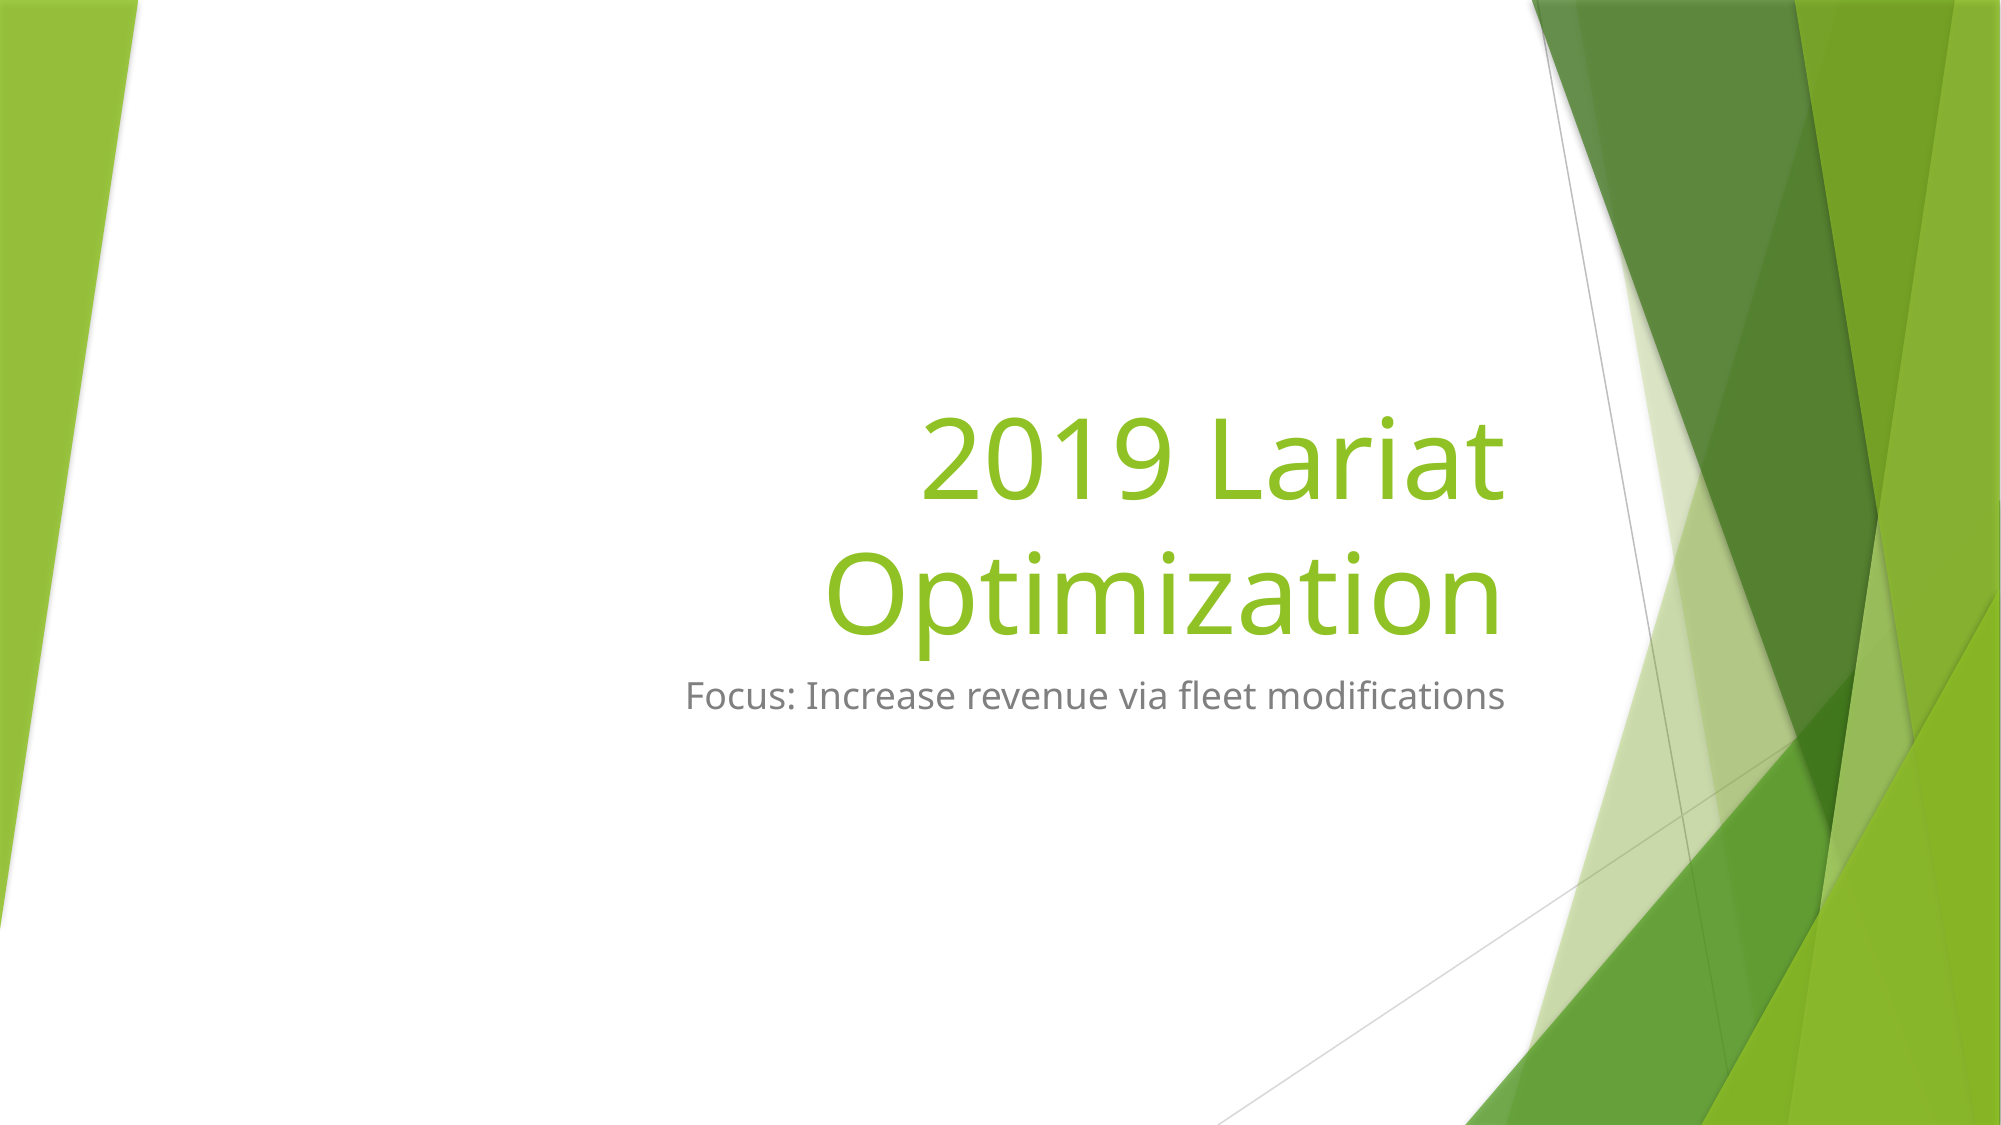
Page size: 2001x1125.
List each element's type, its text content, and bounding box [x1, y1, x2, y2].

subtitle Focus: Increase revenue via fleet modifications [247, 664, 1522, 845]
title 2019 Lariat Optimization [247, 394, 1522, 664]
